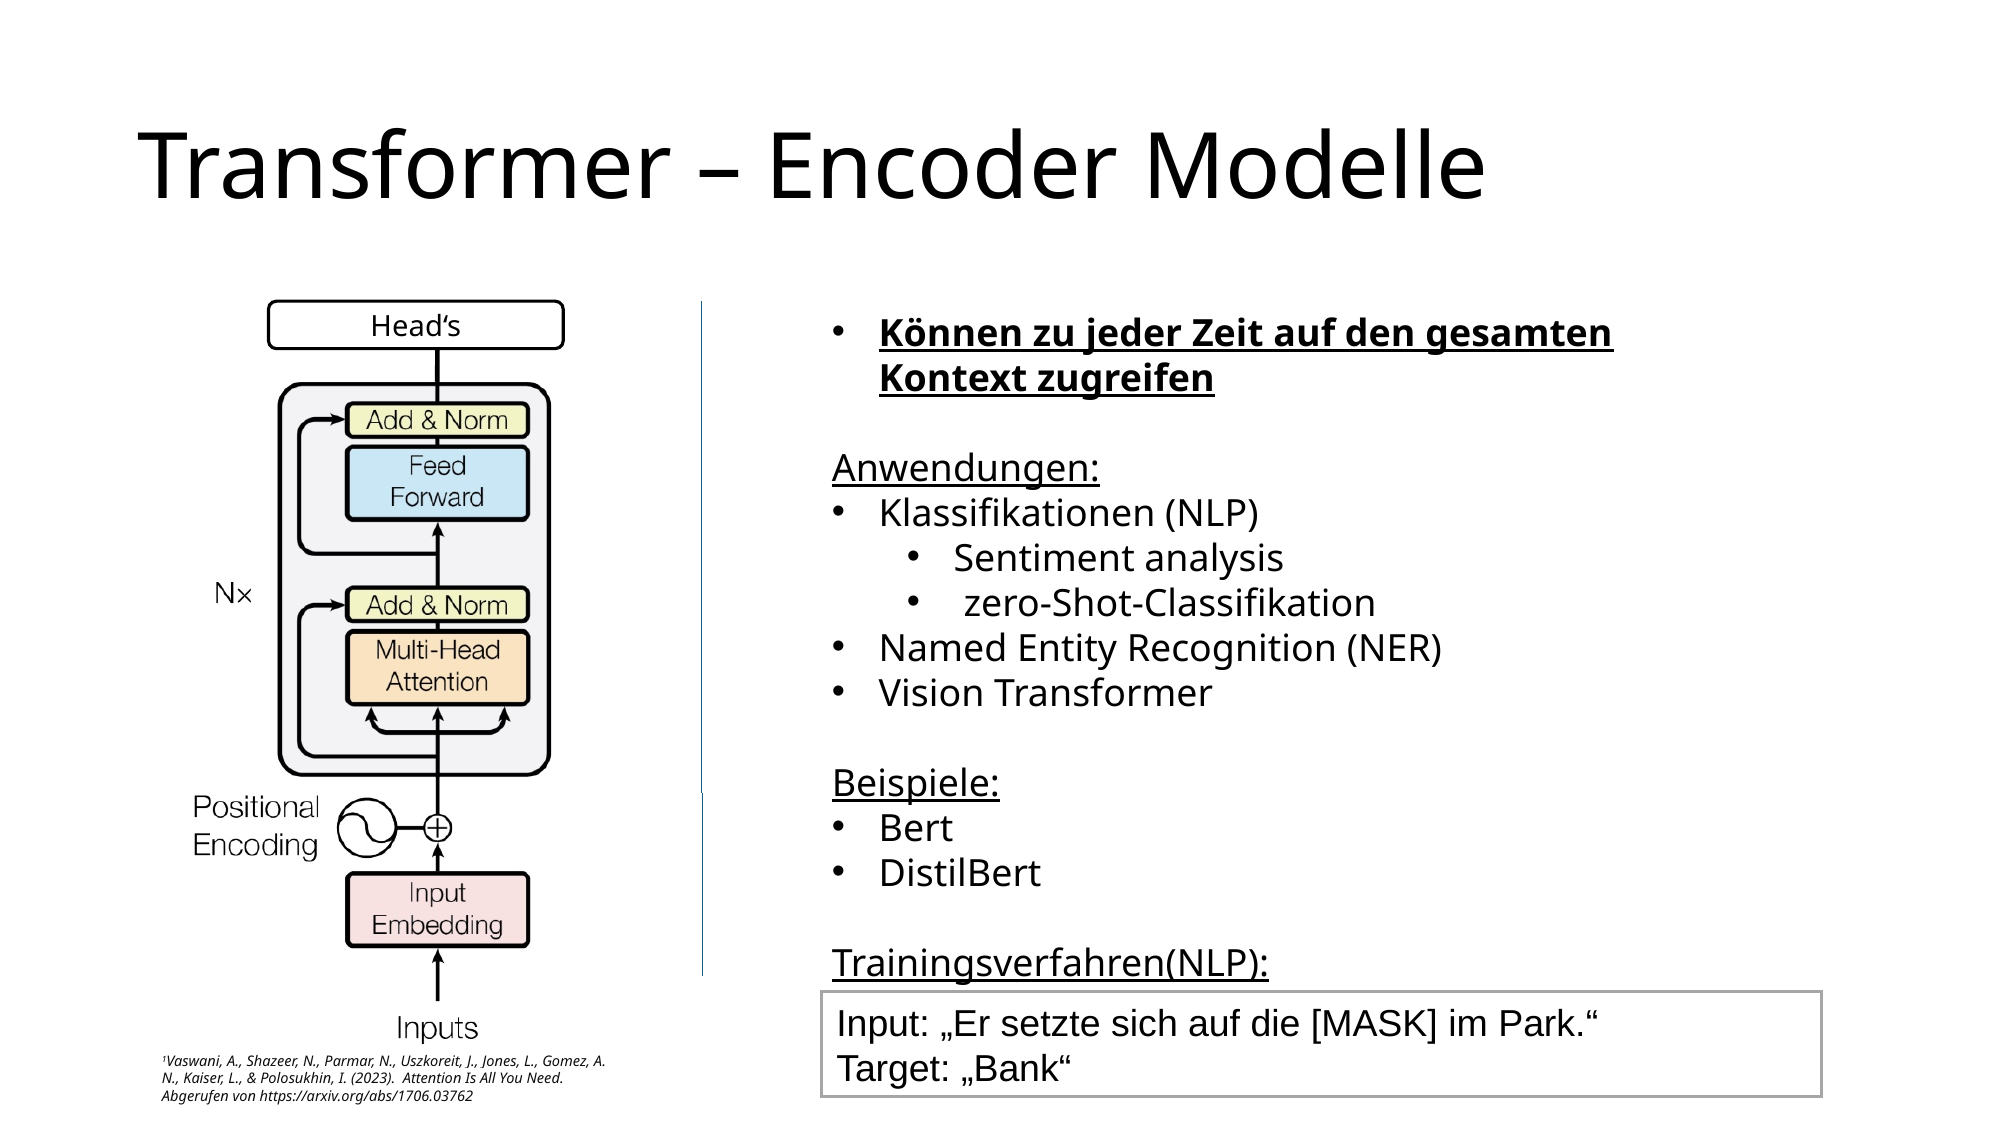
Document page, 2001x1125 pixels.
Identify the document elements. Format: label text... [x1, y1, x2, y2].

text_box 1Vaswani, A., Shazeer, N., Parmar, N., Uszkoreit, J., Jones, L., Gomez, A. N., Kaiser, L., & Polosukhin, I. (2023). Attention Is All You Need. Abgerufen von https://arxiv.org/abs/1706.03762 [145, 1043, 642, 1113]
picture [177, 380, 552, 1096]
title Transformer – Encoder Modelle [137, 59, 1863, 278]
text_box Head‘s [266, 299, 565, 351]
text_box Input: „Er setzte sich auf die [MASK] im Park.“ Target: „Bank“ [820, 990, 1823, 1098]
text_box Können zu jeder Zeit auf den gesamten Kontext zugreifen Anwendungen: Klassifikationen (NLP) Sentiment analysis zero-Shot-Classifikation Named Entity Recognition (NER) Vision Transformer Beispiele: Bert DistilBert Trainingsverfahren(NLP): [817, 301, 1648, 991]
